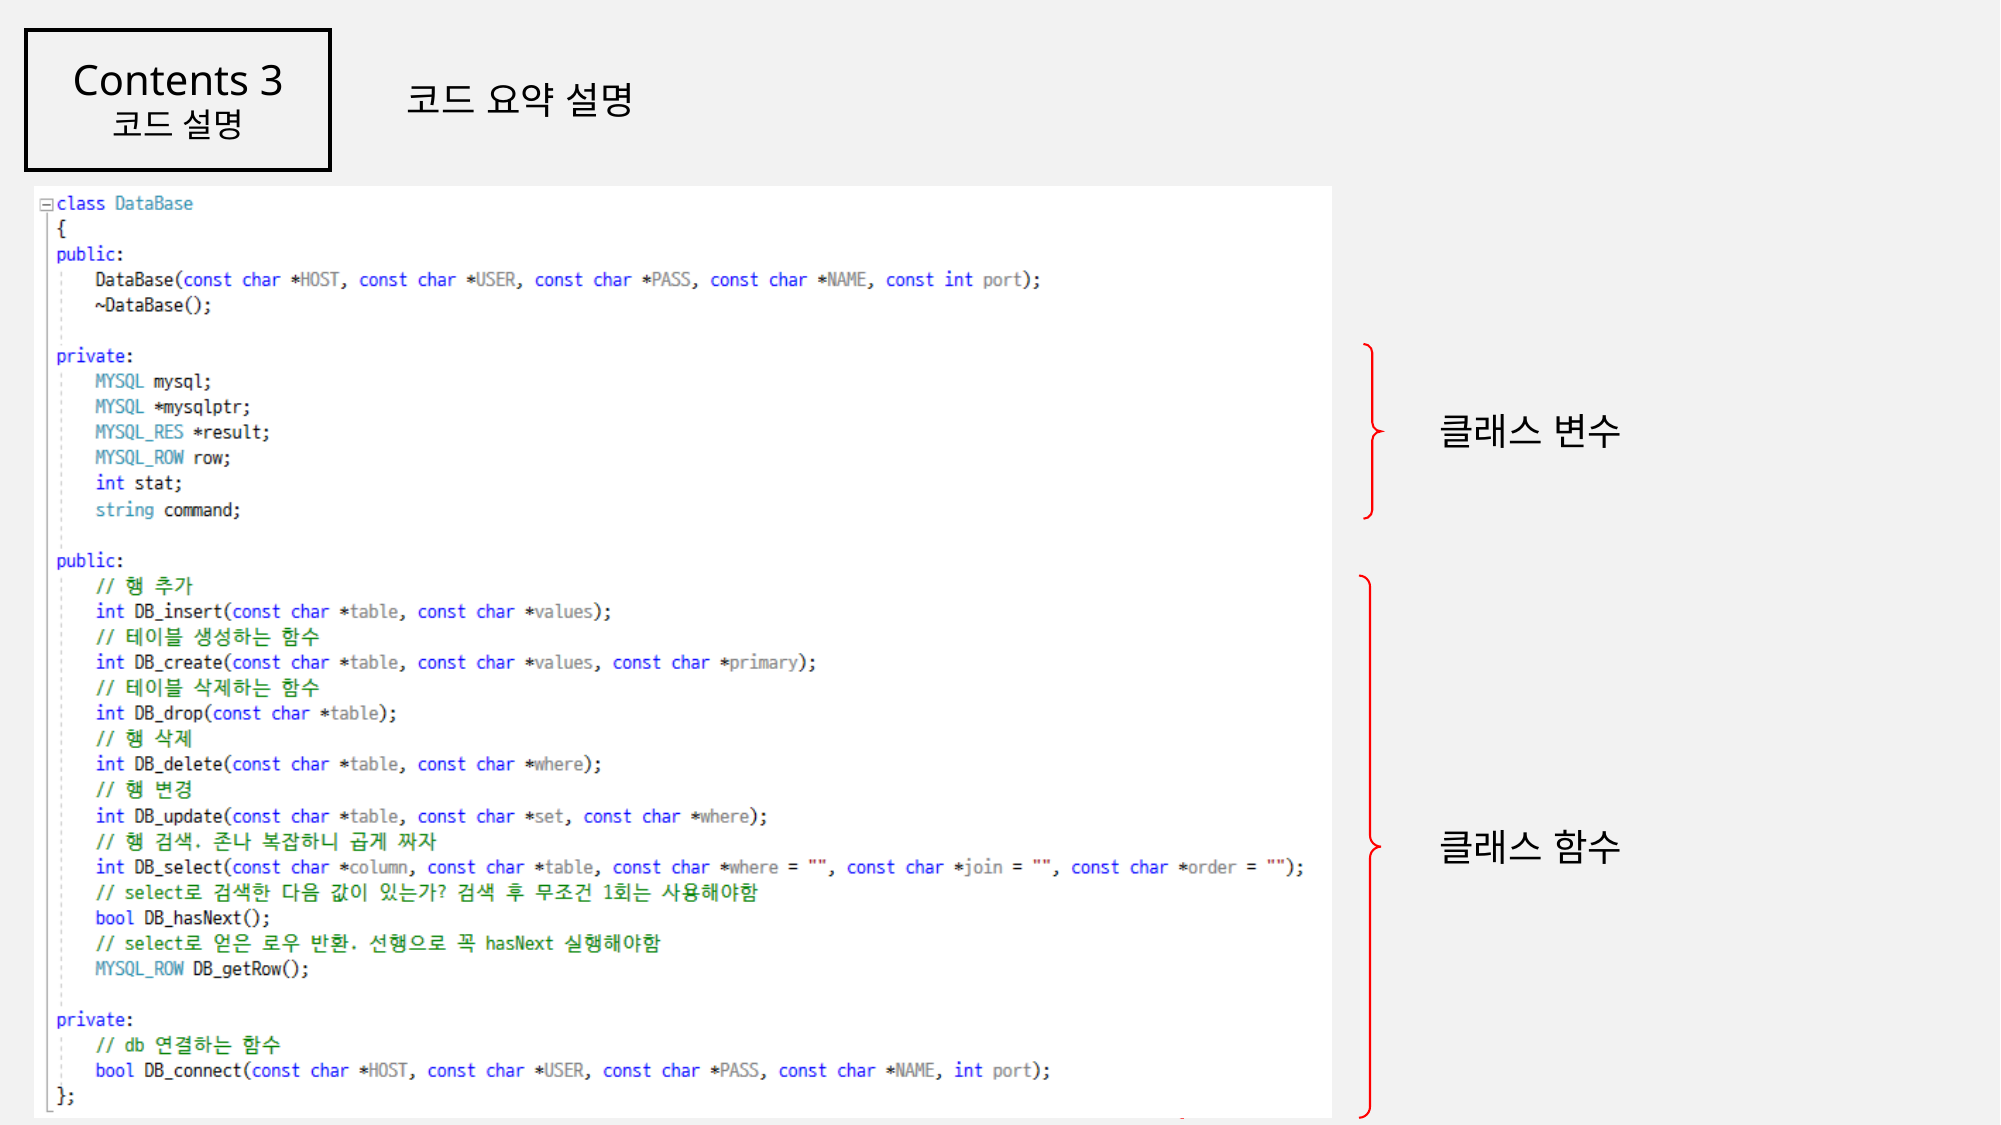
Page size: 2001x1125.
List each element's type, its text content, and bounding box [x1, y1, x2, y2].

picture [33, 186, 1332, 1118]
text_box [26, 29, 330, 171]
text_box 클래스 함수 [1424, 816, 1638, 877]
text_box [1332, 343, 1384, 520]
text_box [1332, 575, 1382, 1119]
text_box 클래스 변수 [1424, 400, 1638, 461]
text_box 코드 요약 설명 [391, 69, 938, 129]
